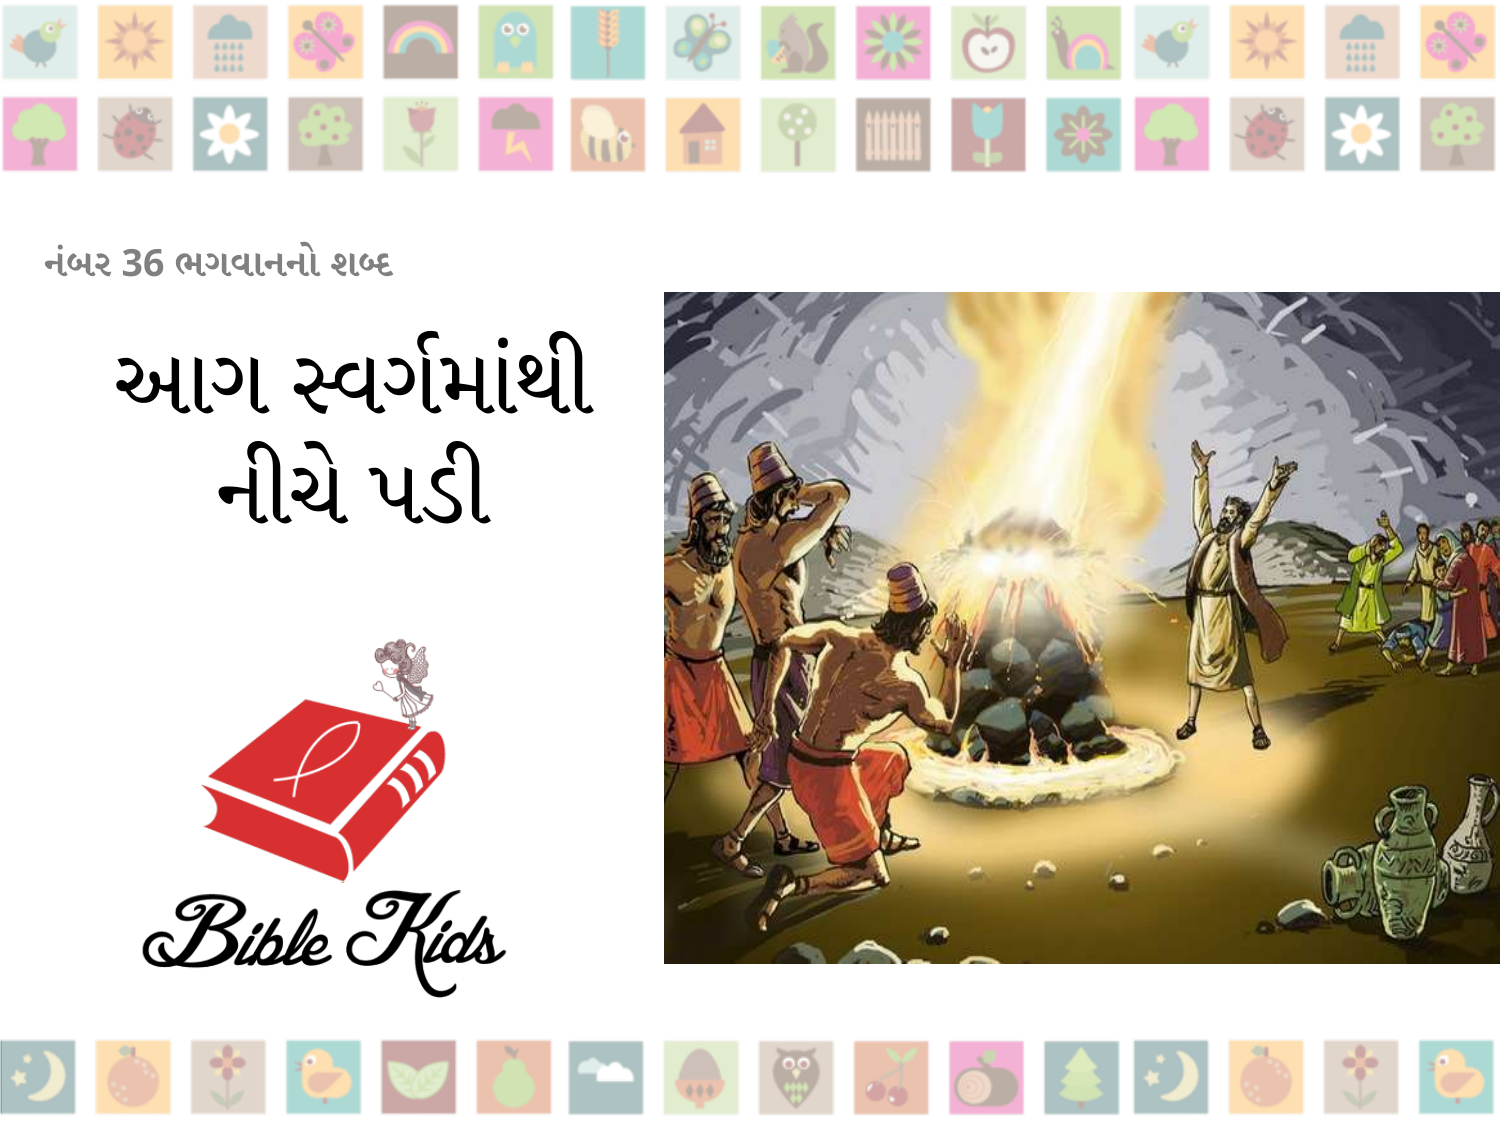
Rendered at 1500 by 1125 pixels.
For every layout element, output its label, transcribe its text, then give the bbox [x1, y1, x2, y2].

picture [117, 600, 544, 1027]
text_box નંબર 36 ભગવાનનો શબ્દ [29, 231, 543, 292]
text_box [0, 1028, 1500, 1118]
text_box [0, 3, 1500, 181]
picture [664, 292, 1500, 965]
text_box આગ સ્વર્ગમાંથી નીચે પડી [29, 314, 659, 550]
